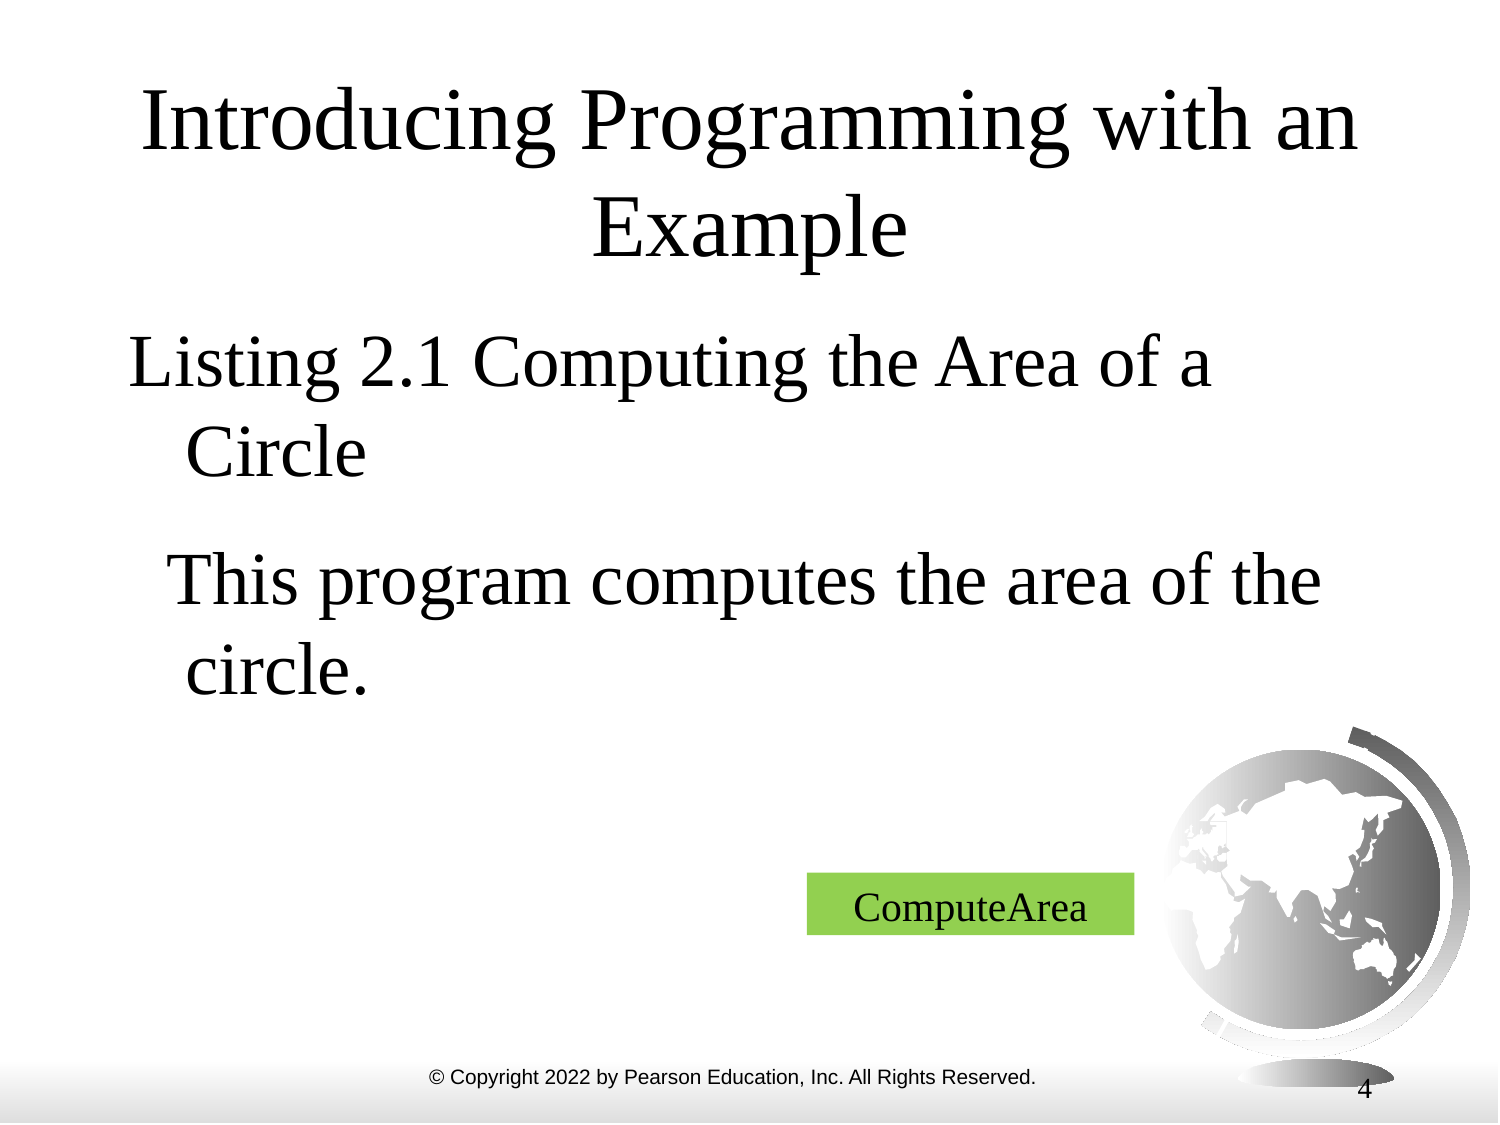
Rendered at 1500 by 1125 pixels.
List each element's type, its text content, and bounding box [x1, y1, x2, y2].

title Introducing Programming with an Example [112, 50, 1388, 285]
slide_number 4 [1074, 1049, 1388, 1125]
text_box ComputeArea [806, 872, 1135, 936]
list Listing 2.1 Computing the Area of a Circle This program computes the area of the circle. [113, 304, 1354, 759]
